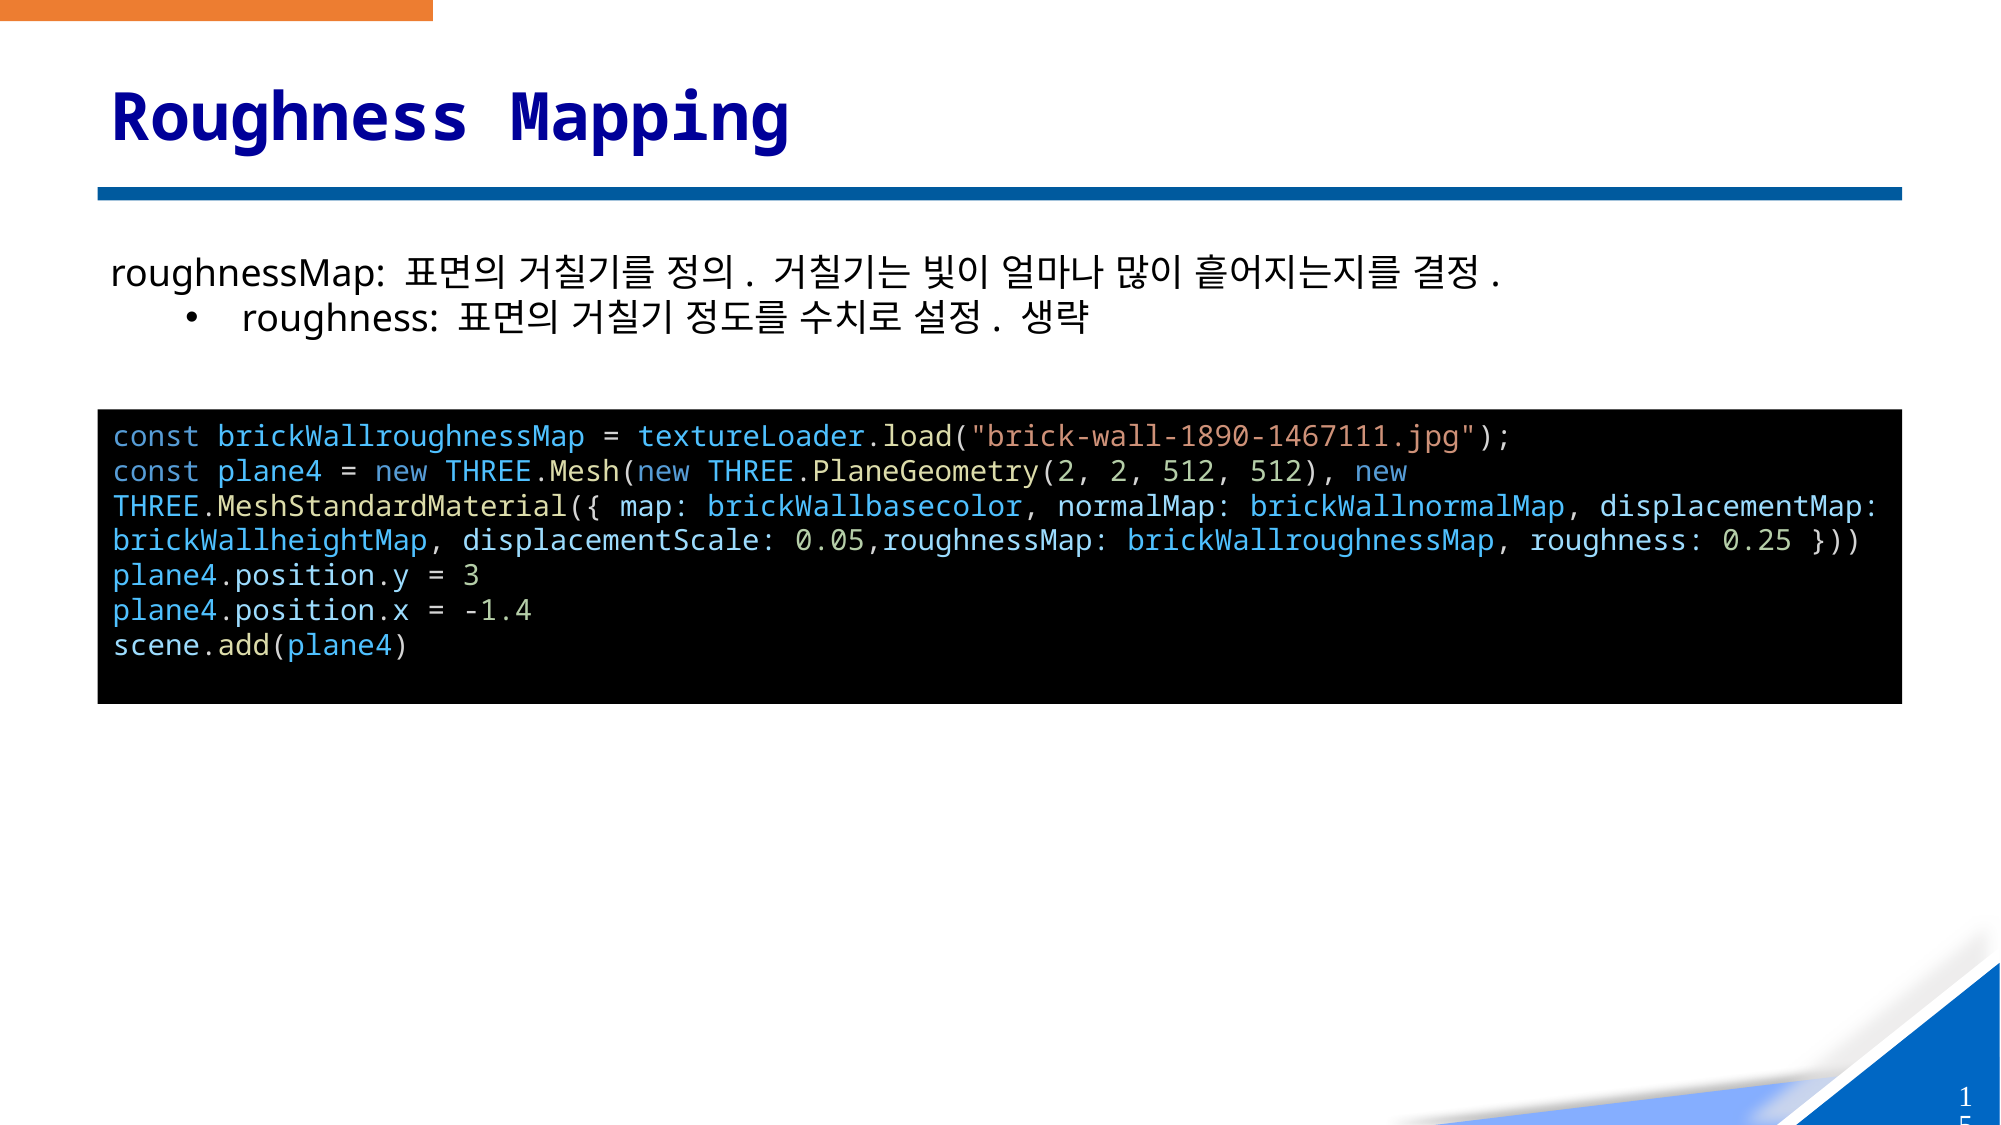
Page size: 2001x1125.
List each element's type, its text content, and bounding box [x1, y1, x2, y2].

title Roughness Mapping [95, 59, 1901, 177]
slide_number 15 [1958, 1076, 1975, 1113]
text_box const brickWallroughnessMap = textureLoader.load("brick-wall-1890-1467111.jpg"); const plane4 = new THREE.Mesh(new THREE.PlaneGeometry(2, 2, 512, 512), new THREE.MeshStandardMaterial({ map: brickWallbasecolor, normalMap: brickWallnormalMap, displacementMap: brickWallheightMap, displacementScale: 0.05,roughnessMap: brickWallroughnessMap, roughness: 0.25 })) plane4.position.y = 3 plane4.position.x = -1.4 scene.add(plane4) [97, 409, 1903, 704]
text_box roughnessMap: 표면의 거칠기를 정의. 거칠기는 빛이 얼마나 많이 흩어지는지를 결정. roughness: 표면의 거칠기 정도를 수치로 설정. 생략 [95, 241, 1857, 347]
